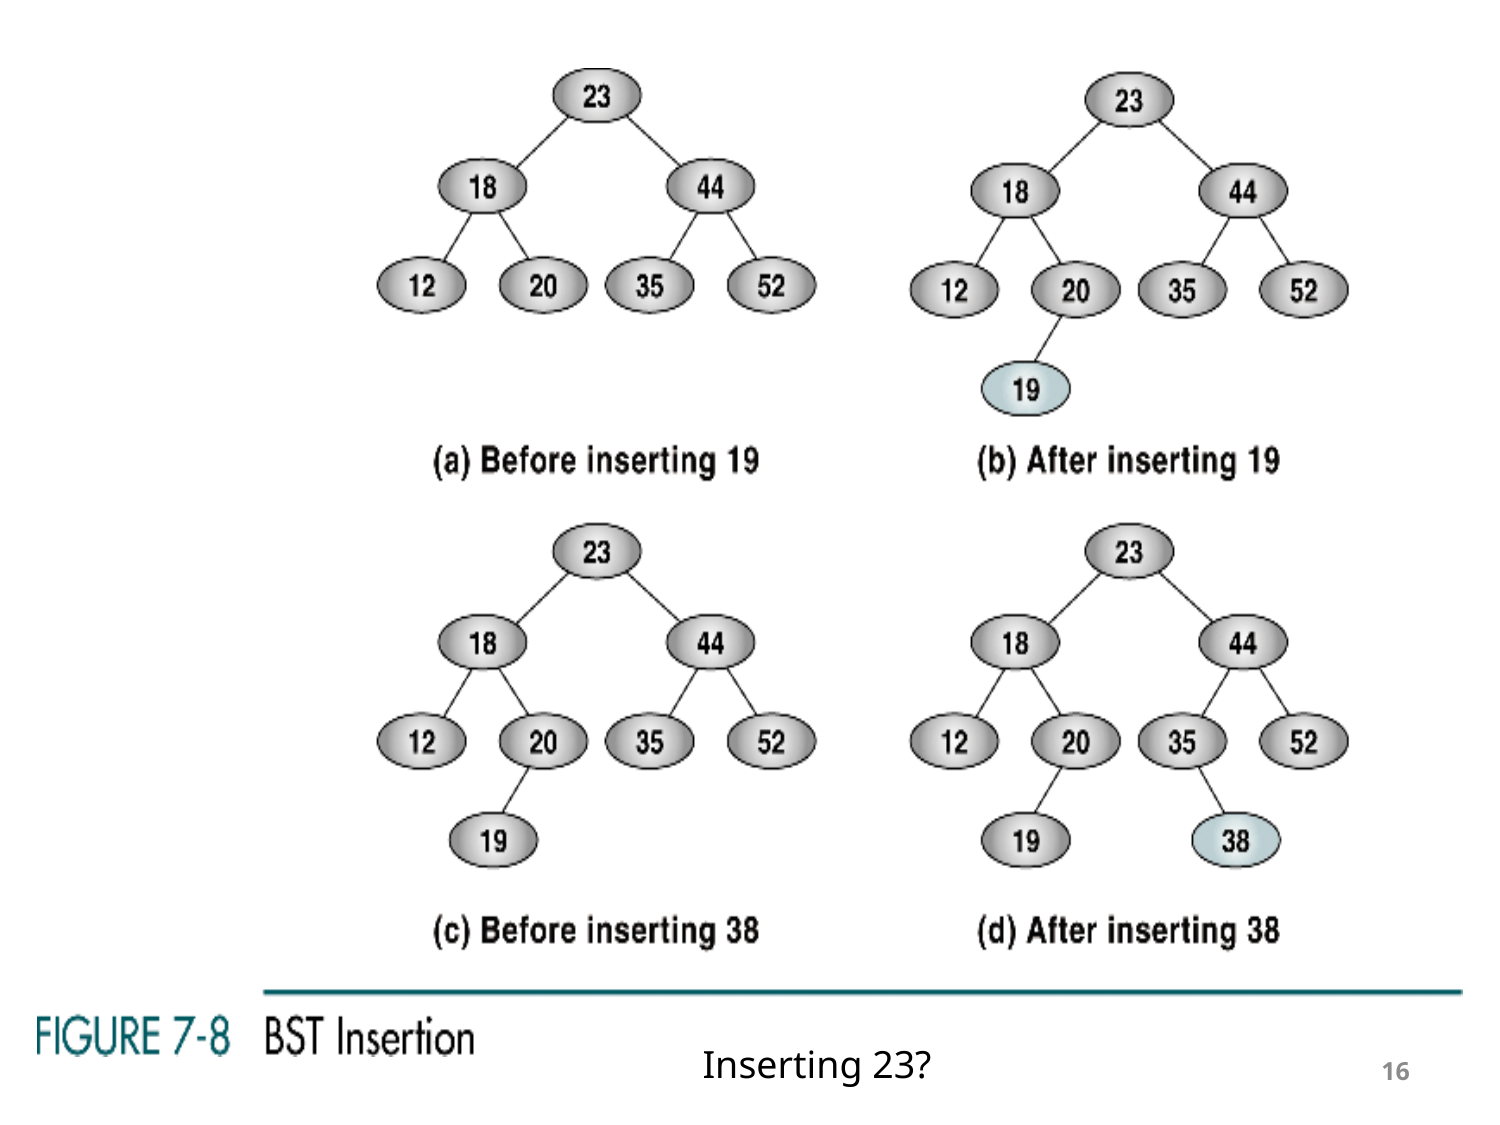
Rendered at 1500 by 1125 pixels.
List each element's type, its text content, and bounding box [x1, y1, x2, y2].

picture [37, 68, 1463, 1057]
slide_number 16 [1074, 1065, 1425, 1103]
text_box Inserting 23? [687, 1065, 947, 1094]
